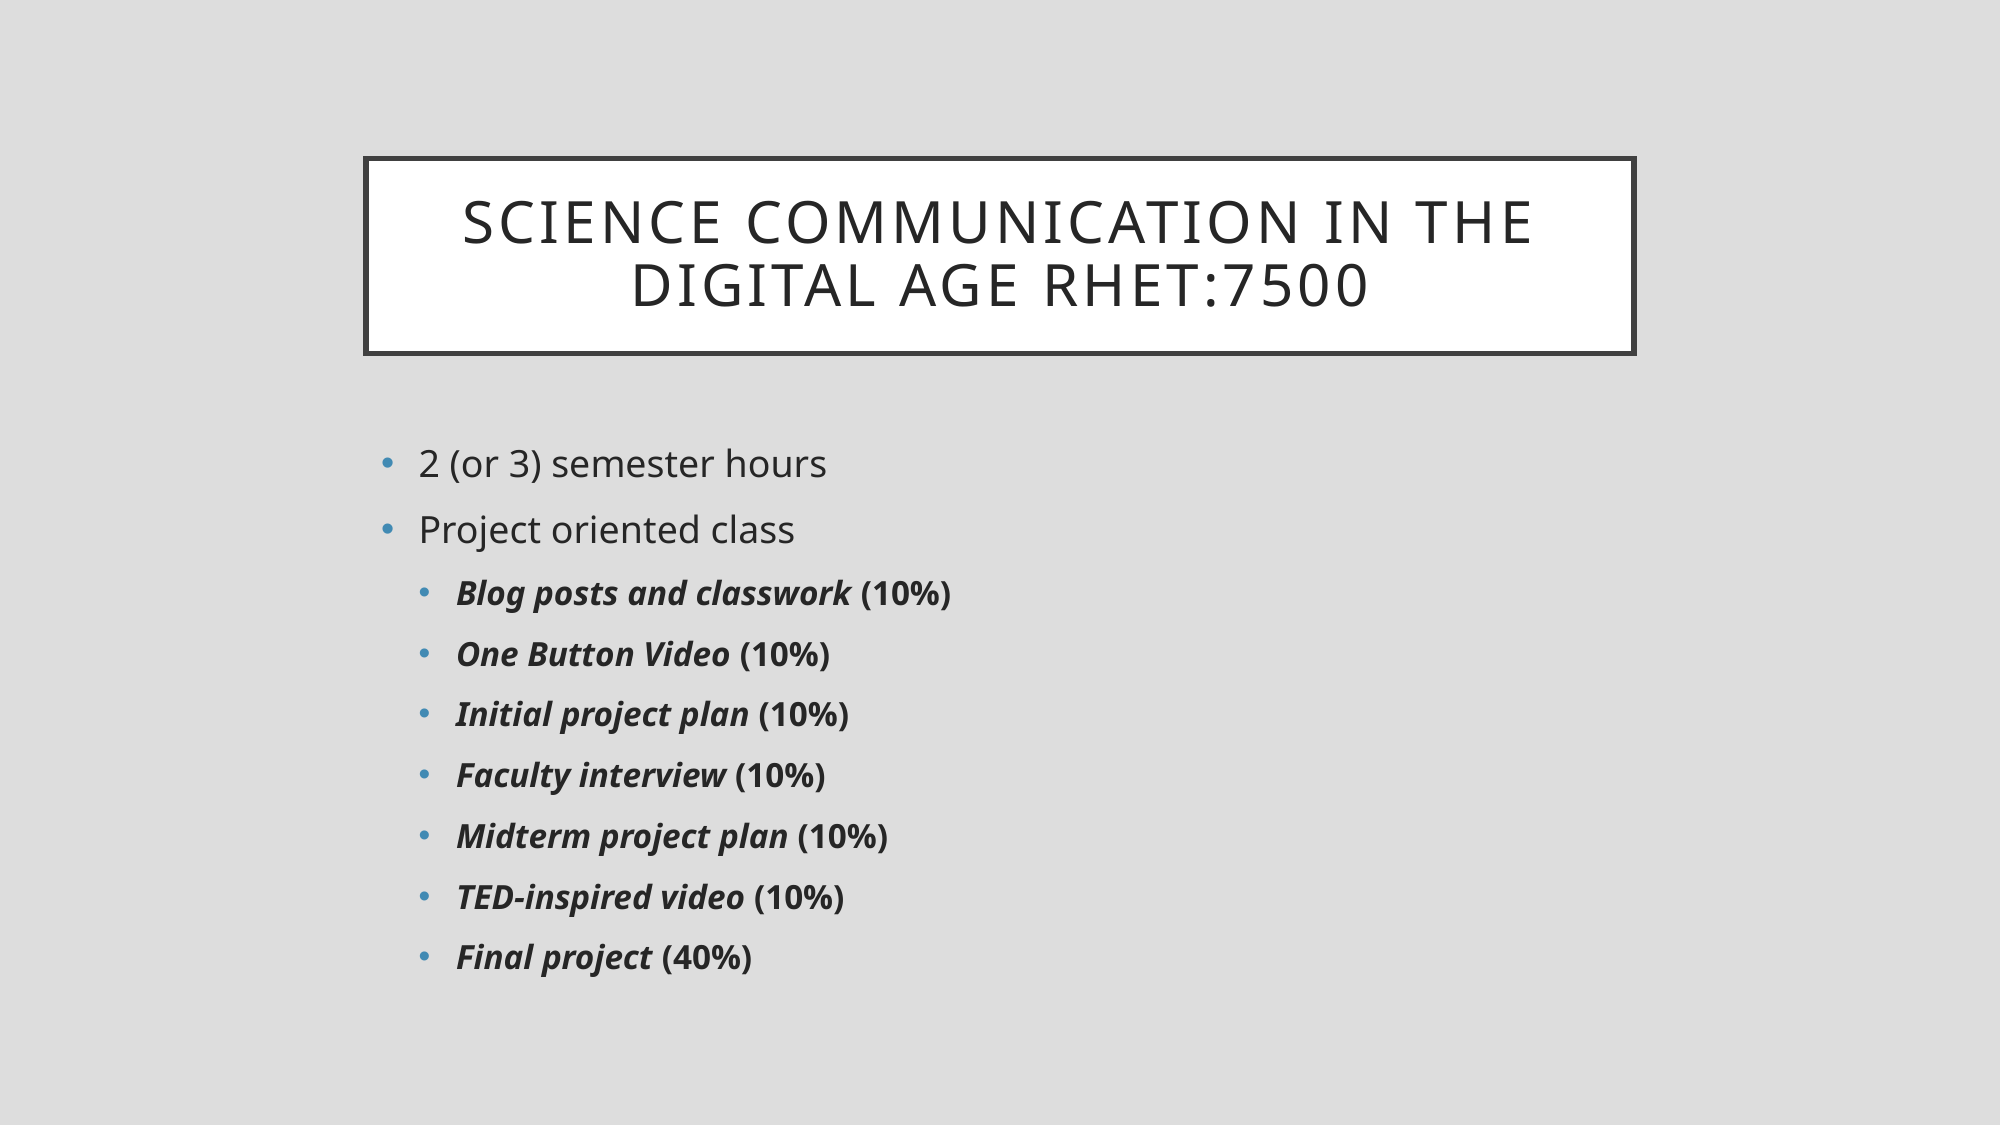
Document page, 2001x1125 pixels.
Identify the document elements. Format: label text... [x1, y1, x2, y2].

title Science communication in the digital Age RHET:7500 [363, 156, 1637, 356]
list 2 (or 3) semester hours Project oriented class Blog posts and classwork (10%) One Button Video (10%) Initial project plan (10%) Faculty interview (10%) Midterm project plan (10%) TED-inspired video (10%) Final project (40%) [366, 432, 1634, 1043]
